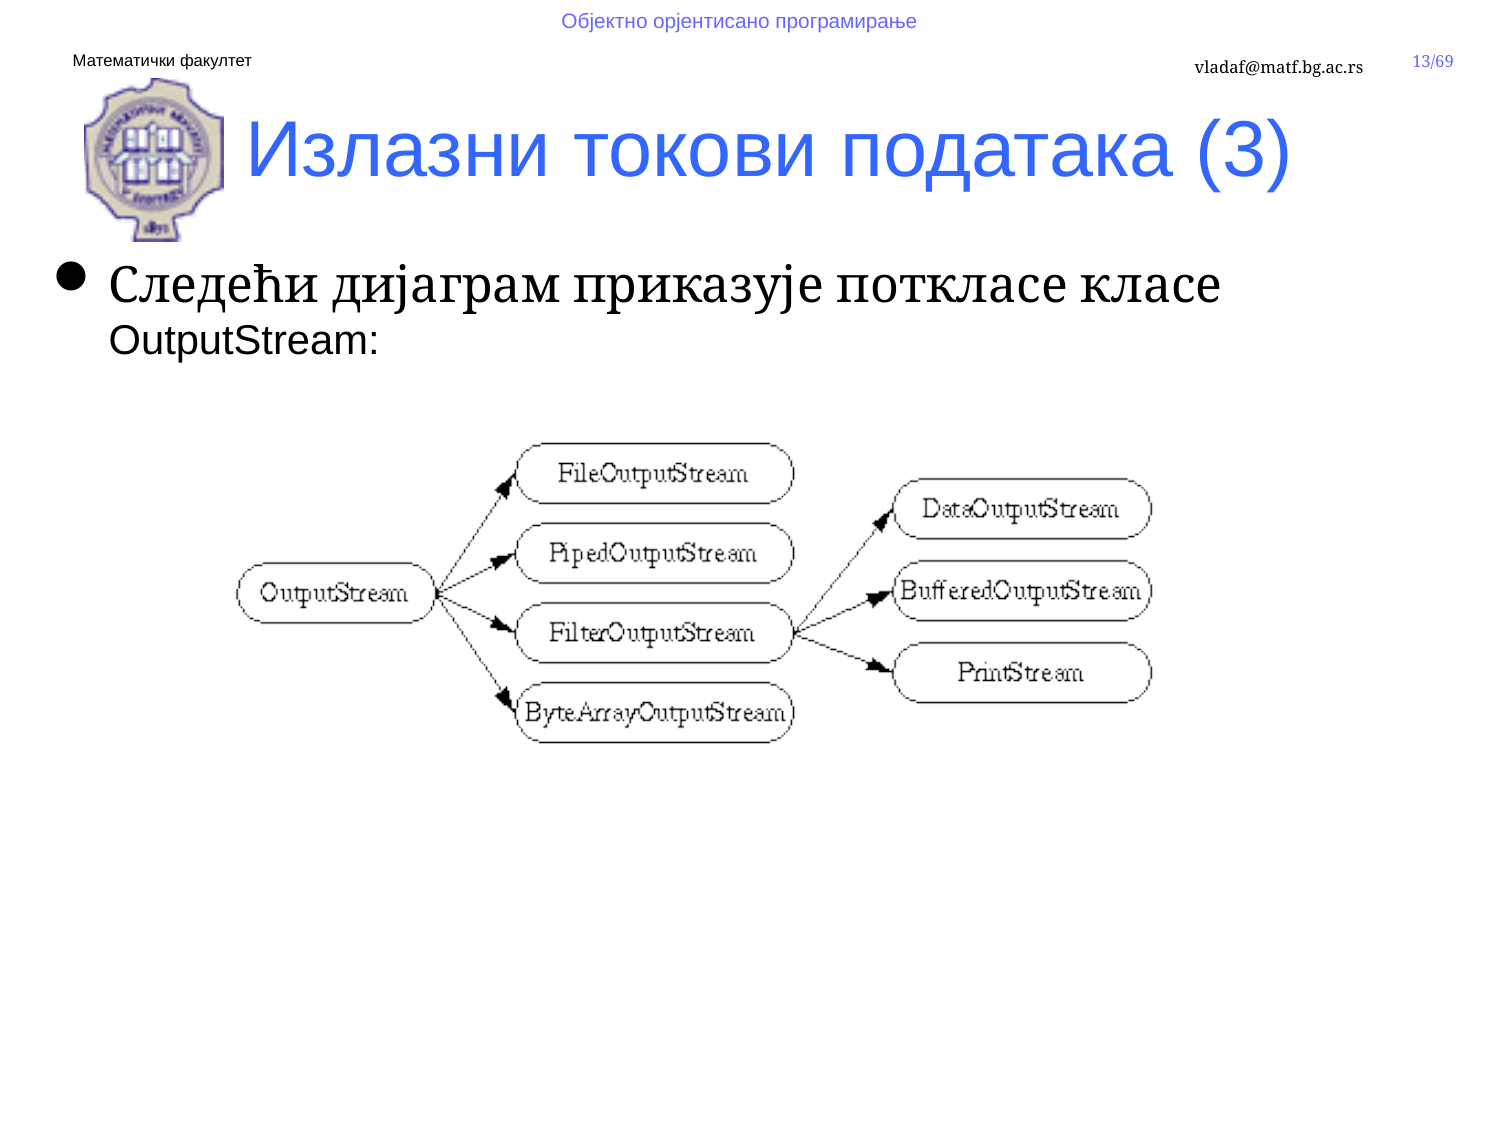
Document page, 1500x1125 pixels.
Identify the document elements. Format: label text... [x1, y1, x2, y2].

picture [84, 78, 224, 242]
text_box Излазни токови података (3) [230, 69, 1500, 220]
picture [229, 432, 1164, 753]
text_box Следећи дијаграм приказује поткласе класе OutputStream: [37, 245, 1463, 371]
